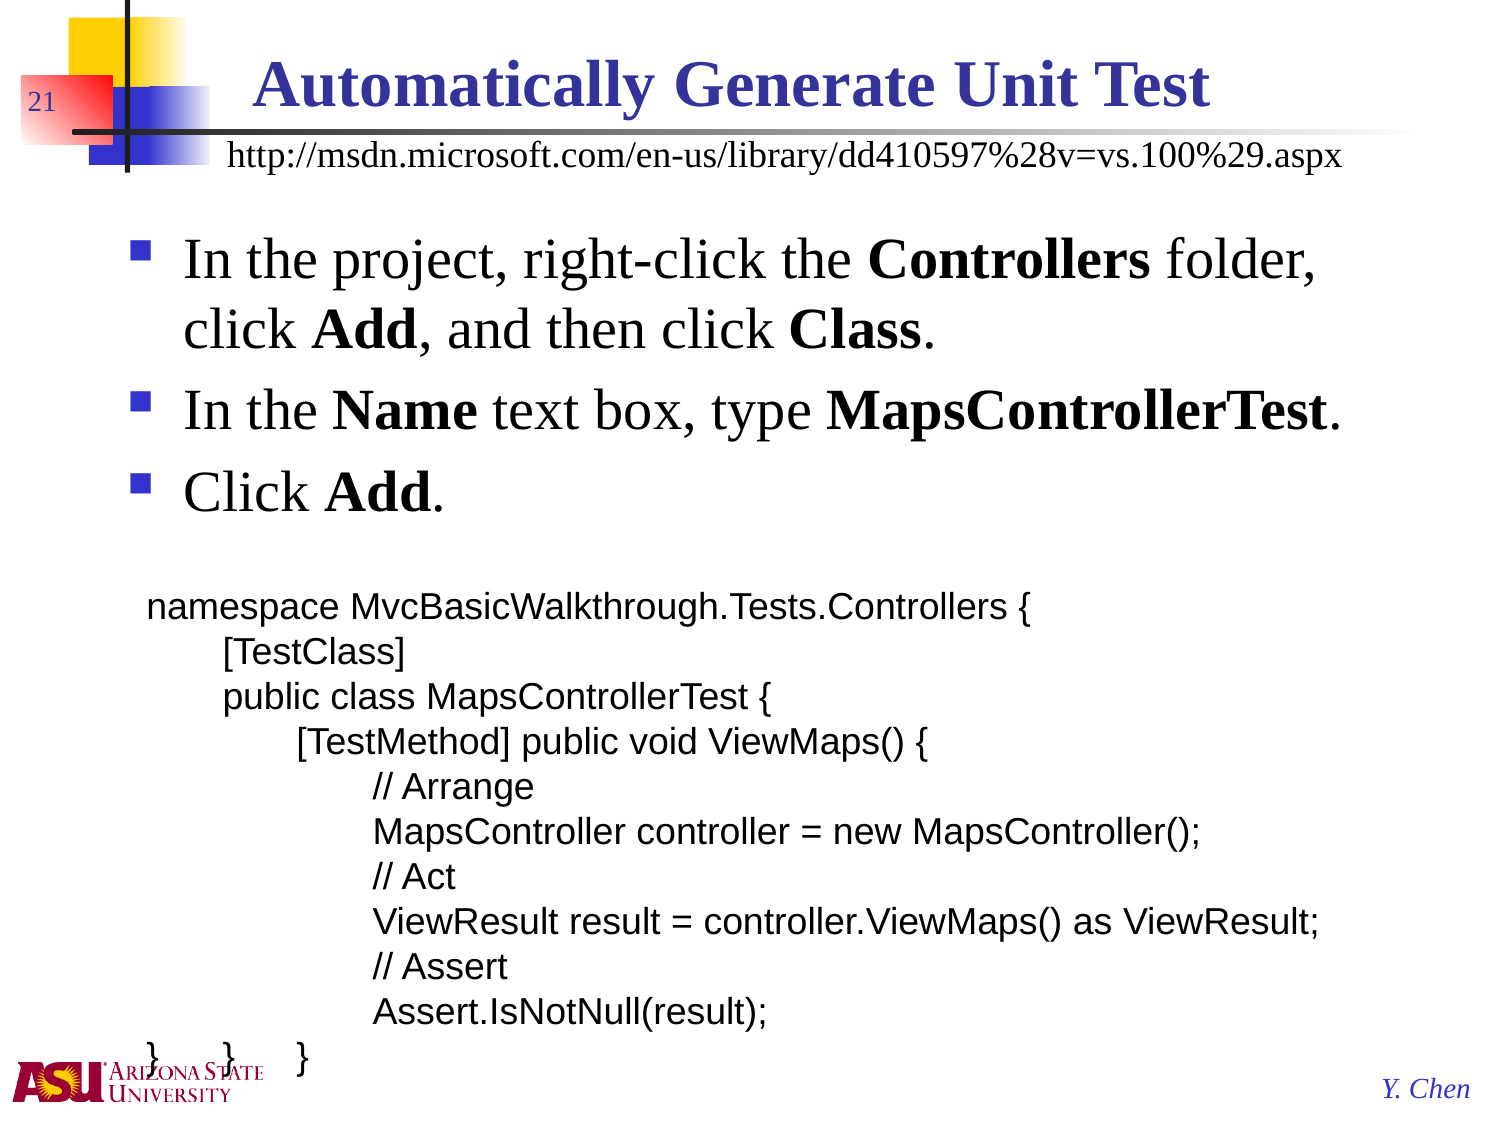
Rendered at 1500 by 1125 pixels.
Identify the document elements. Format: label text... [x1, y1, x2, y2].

text_box http://msdn.microsoft.com/en-us/library/dd410597%28v=vs.100%29.aspx [212, 122, 1425, 183]
picture [12, 1062, 263, 1102]
title Automatically Generate Unit Test [237, 24, 1488, 128]
list In the project, right-click the Controllers folder, click Add, and then click Class. In the Name text box, type MapsControllerTest. Click Add. [112, 212, 1469, 538]
text_box namespace MvcBasicWalkthrough.Tests.Controllers { [TestClass] public class MapsControllerTest { [TestMethod] public void ViewMaps() { // Arrange MapsController controller = new MapsController(); // Act ViewResult result = controller.ViewMaps() as ViewResult; // Assert Assert.IsNotNull(result); } } } [131, 574, 1346, 1085]
slide_number 21 [12, 49, 126, 126]
